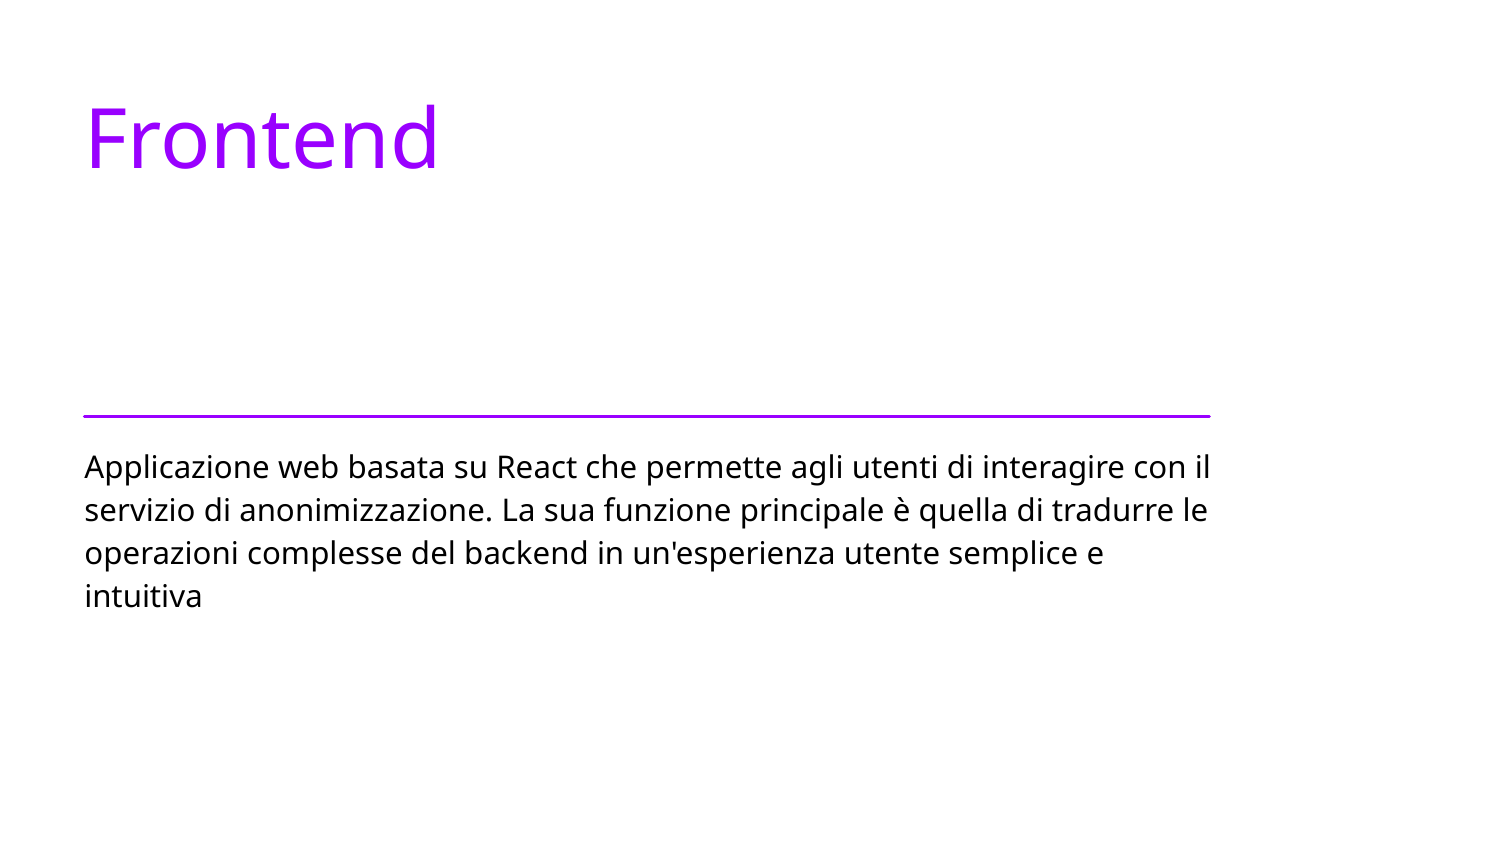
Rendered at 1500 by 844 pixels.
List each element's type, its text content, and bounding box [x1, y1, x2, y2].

title Frontend [84, 85, 1213, 269]
list Applicazione web basata su React che permette agli utenti di interagire con il servizio di anonimizzazione. La sua funzione principale è quella di tradurre le operazioni complesse del backend in un'esperienza utente semplice e intuitiva [84, 441, 1213, 844]
